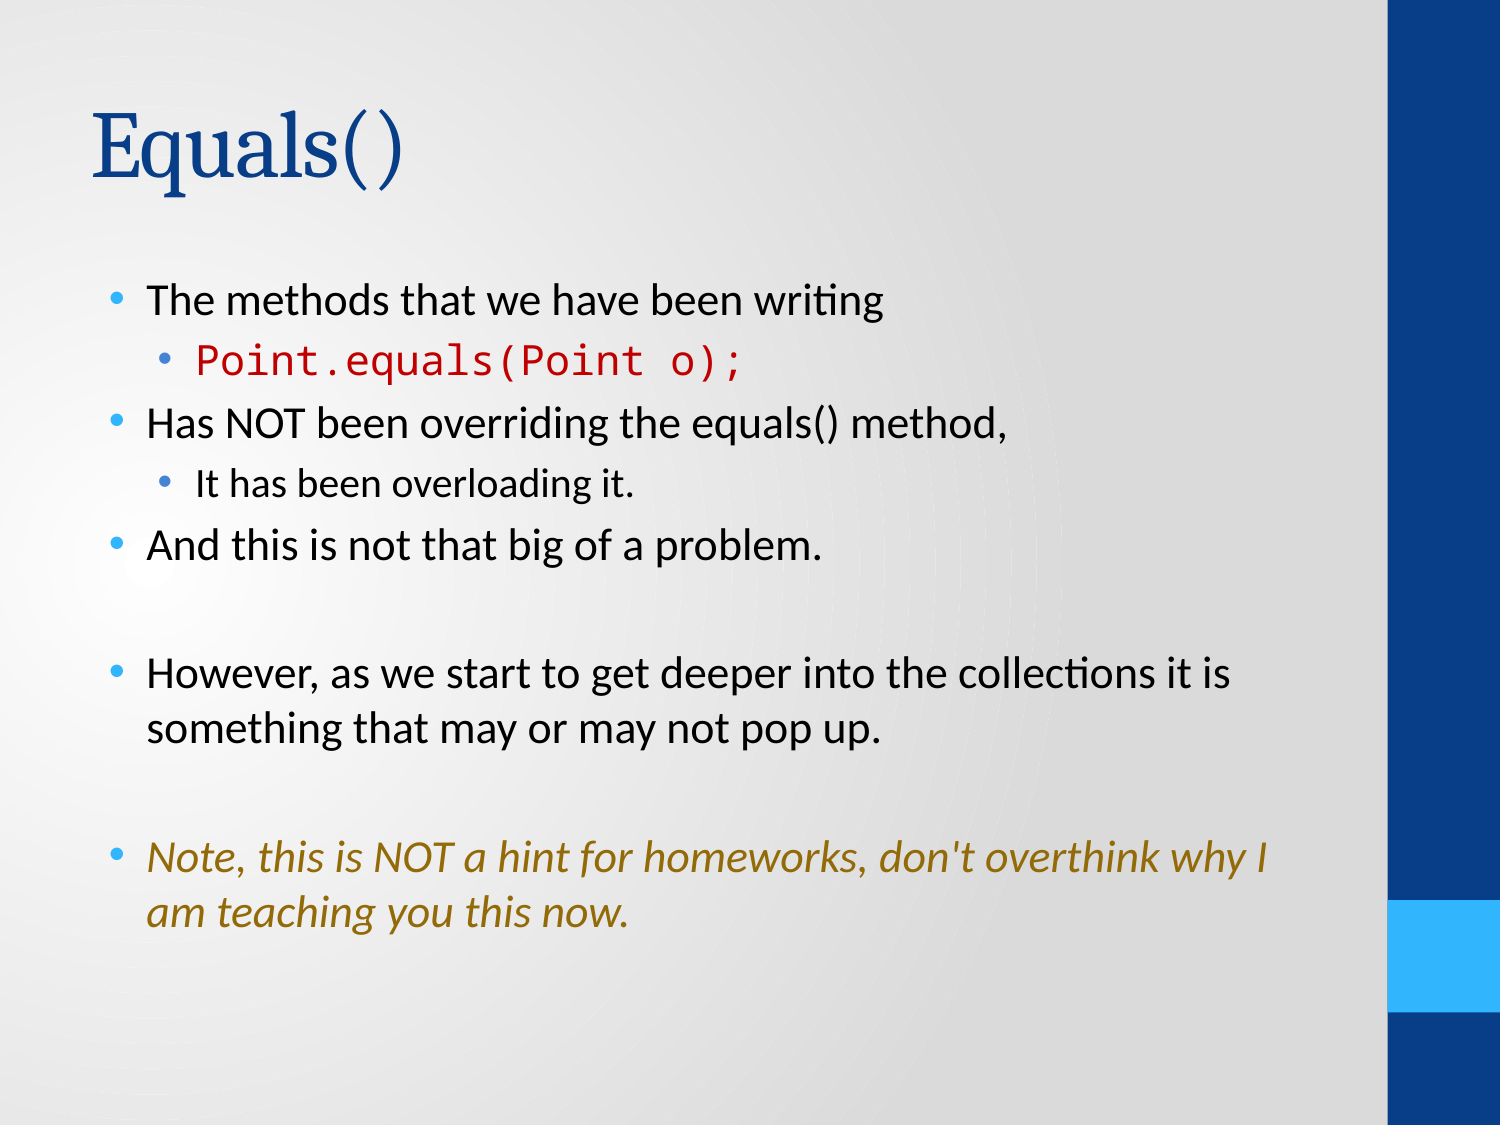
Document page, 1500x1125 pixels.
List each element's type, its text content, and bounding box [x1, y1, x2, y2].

list The methods that we have been writing Point.equals(Point o); Has NOT been overriding the equals() method, It has been overloading it. And this is not that big of a problem. However, as we start to get deeper into the collections it is something that may or may not pop up. Note, this is NOT a hint for homeworks, don't overthink why I am teaching you this now. [75, 262, 1325, 1050]
title Equals() [75, 45, 1325, 233]
